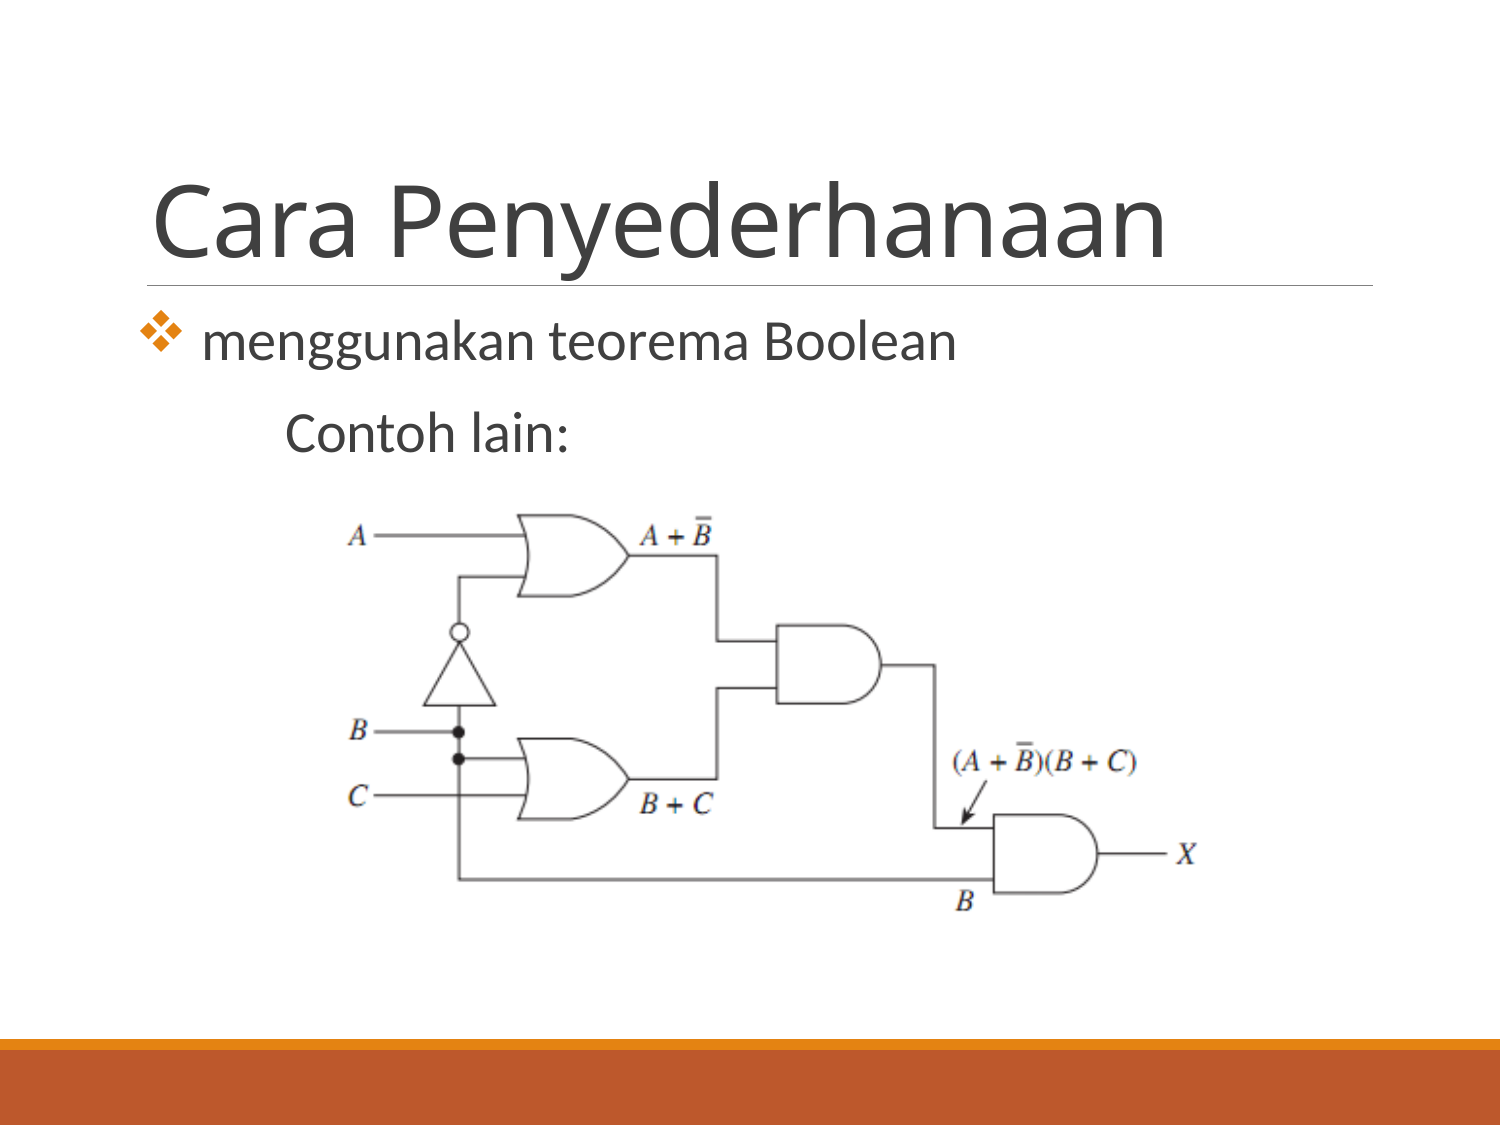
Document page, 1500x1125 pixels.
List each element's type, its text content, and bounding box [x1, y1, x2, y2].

list menggunakan teorema Boolean Contoh lain: [135, 302, 1373, 963]
title Cara Penyederhanaan [135, 47, 1373, 285]
picture [336, 499, 1205, 920]
